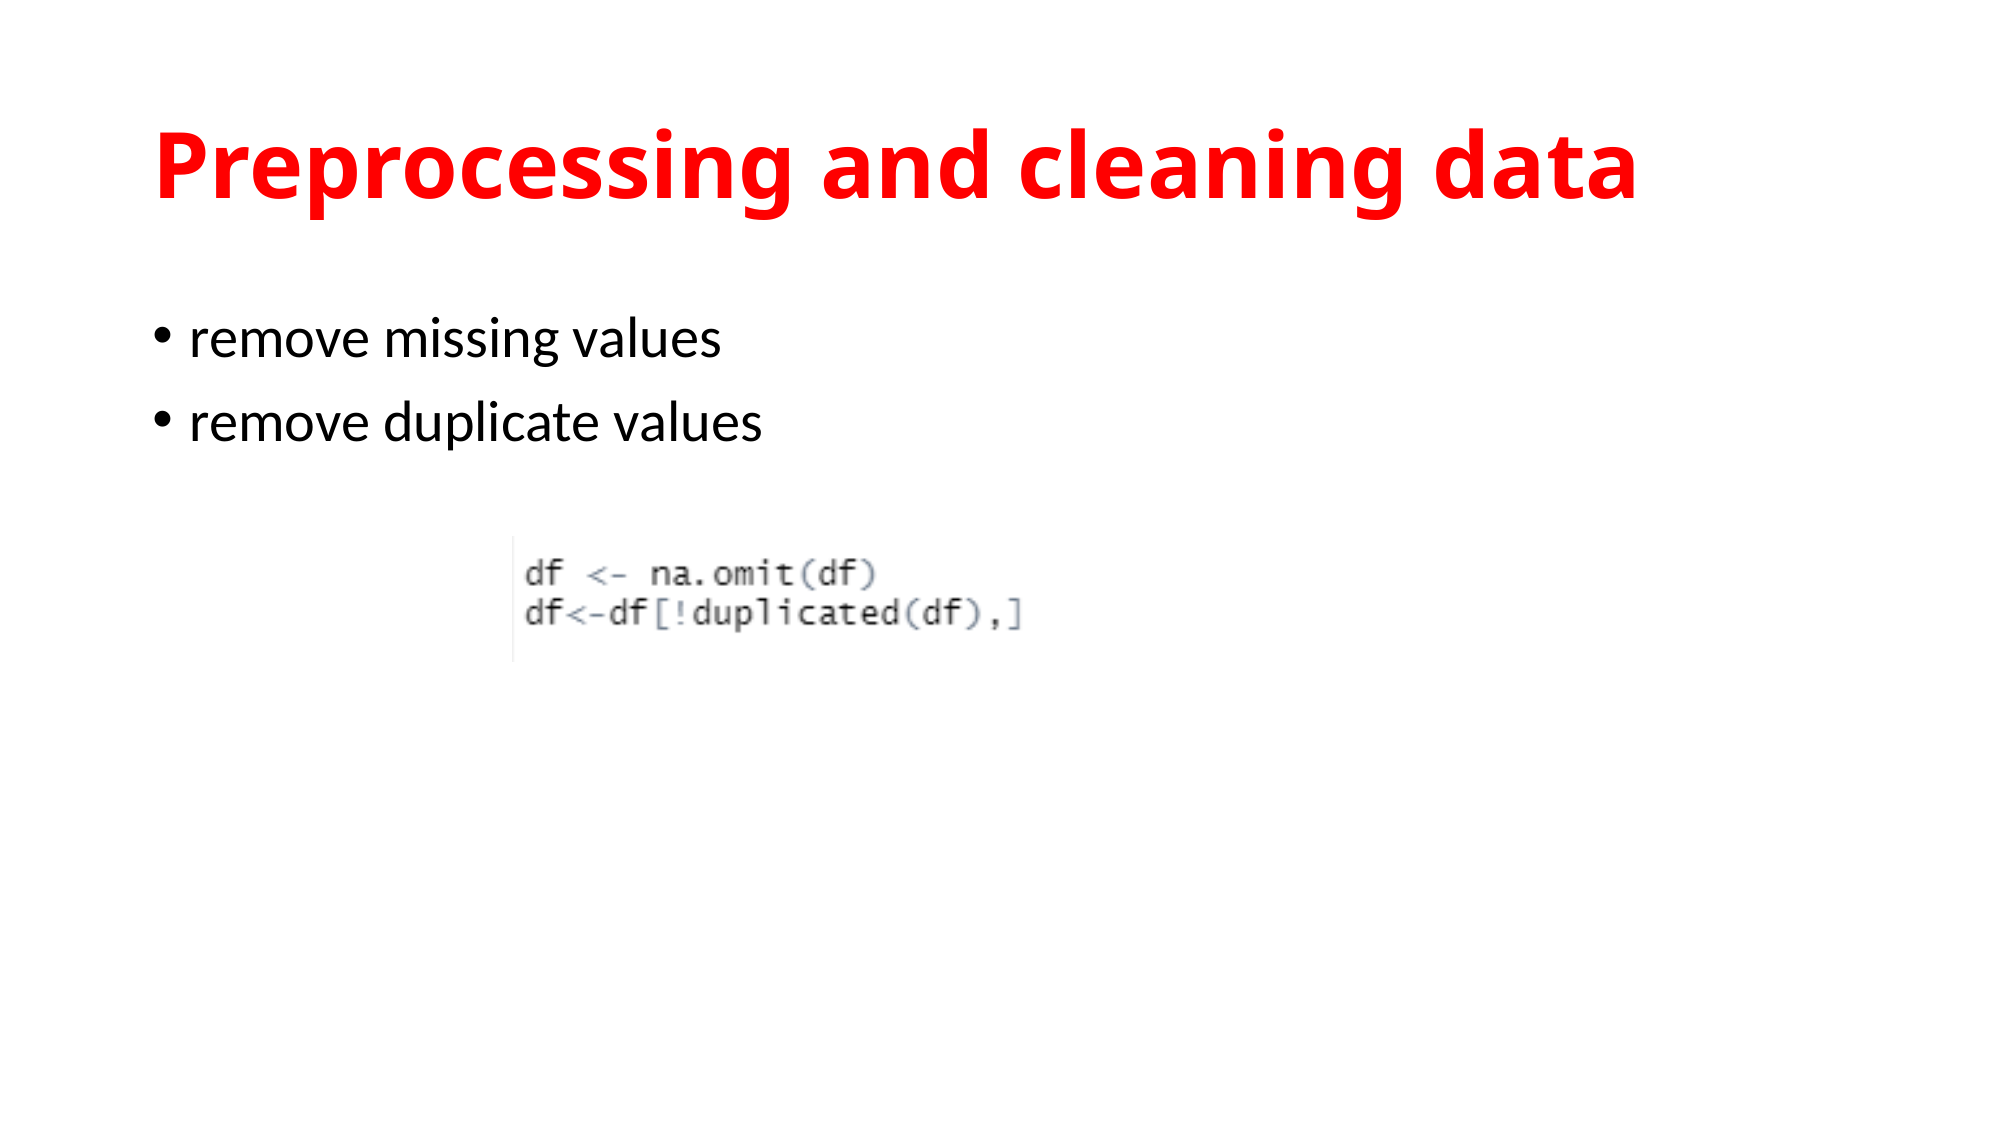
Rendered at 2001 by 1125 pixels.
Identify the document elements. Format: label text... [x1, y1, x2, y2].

picture [512, 536, 1148, 662]
list remove missing values remove duplicate values [137, 299, 1863, 1014]
title Preprocessing and cleaning data [137, 59, 1863, 278]
